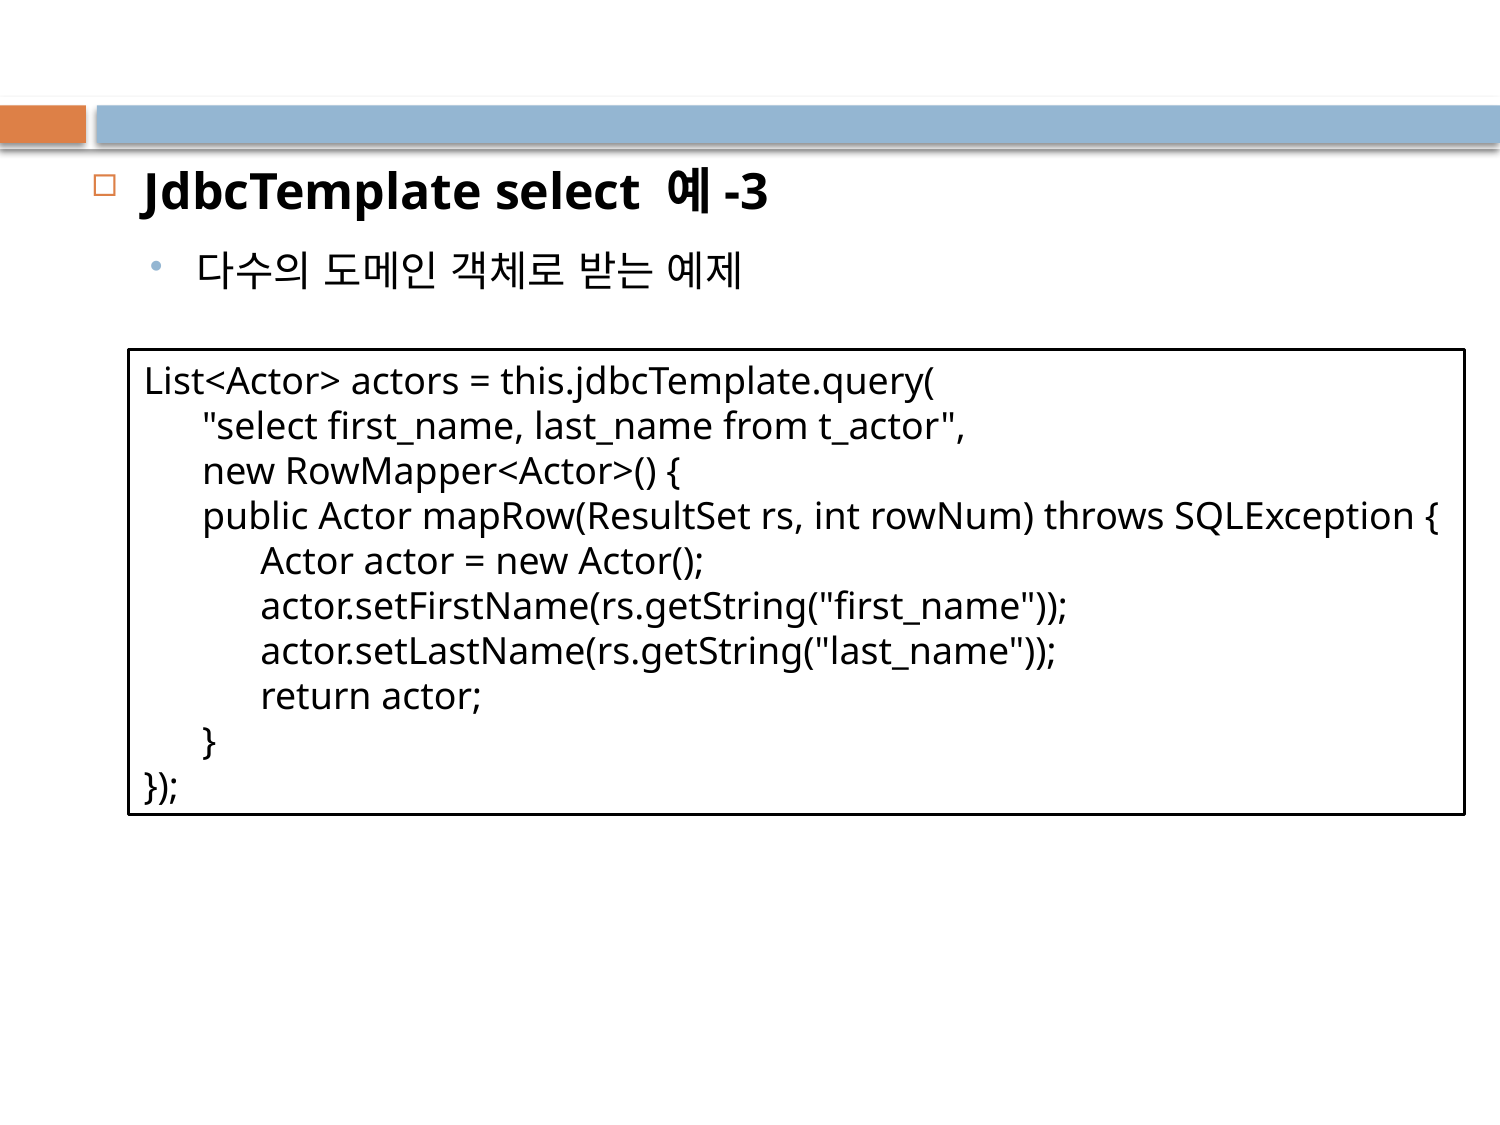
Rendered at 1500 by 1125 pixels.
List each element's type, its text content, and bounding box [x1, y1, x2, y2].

list JdbcTemplate select 예-3 다수의 도메인 객체로 받는 예제 [76, 152, 1459, 1047]
text_box List<Actor> actors = this.jdbcTemplate.query( "select first_name, last_name from t_actor", new RowMapper<Actor>() { public Actor mapRow(ResultSet rs, int rowNum) throws SQLException { Actor actor = new Actor(); actor.setFirstName(rs.getString("first_name")); actor.setLastName(rs.getString("last_name")); return actor; } }); [127, 348, 1466, 816]
